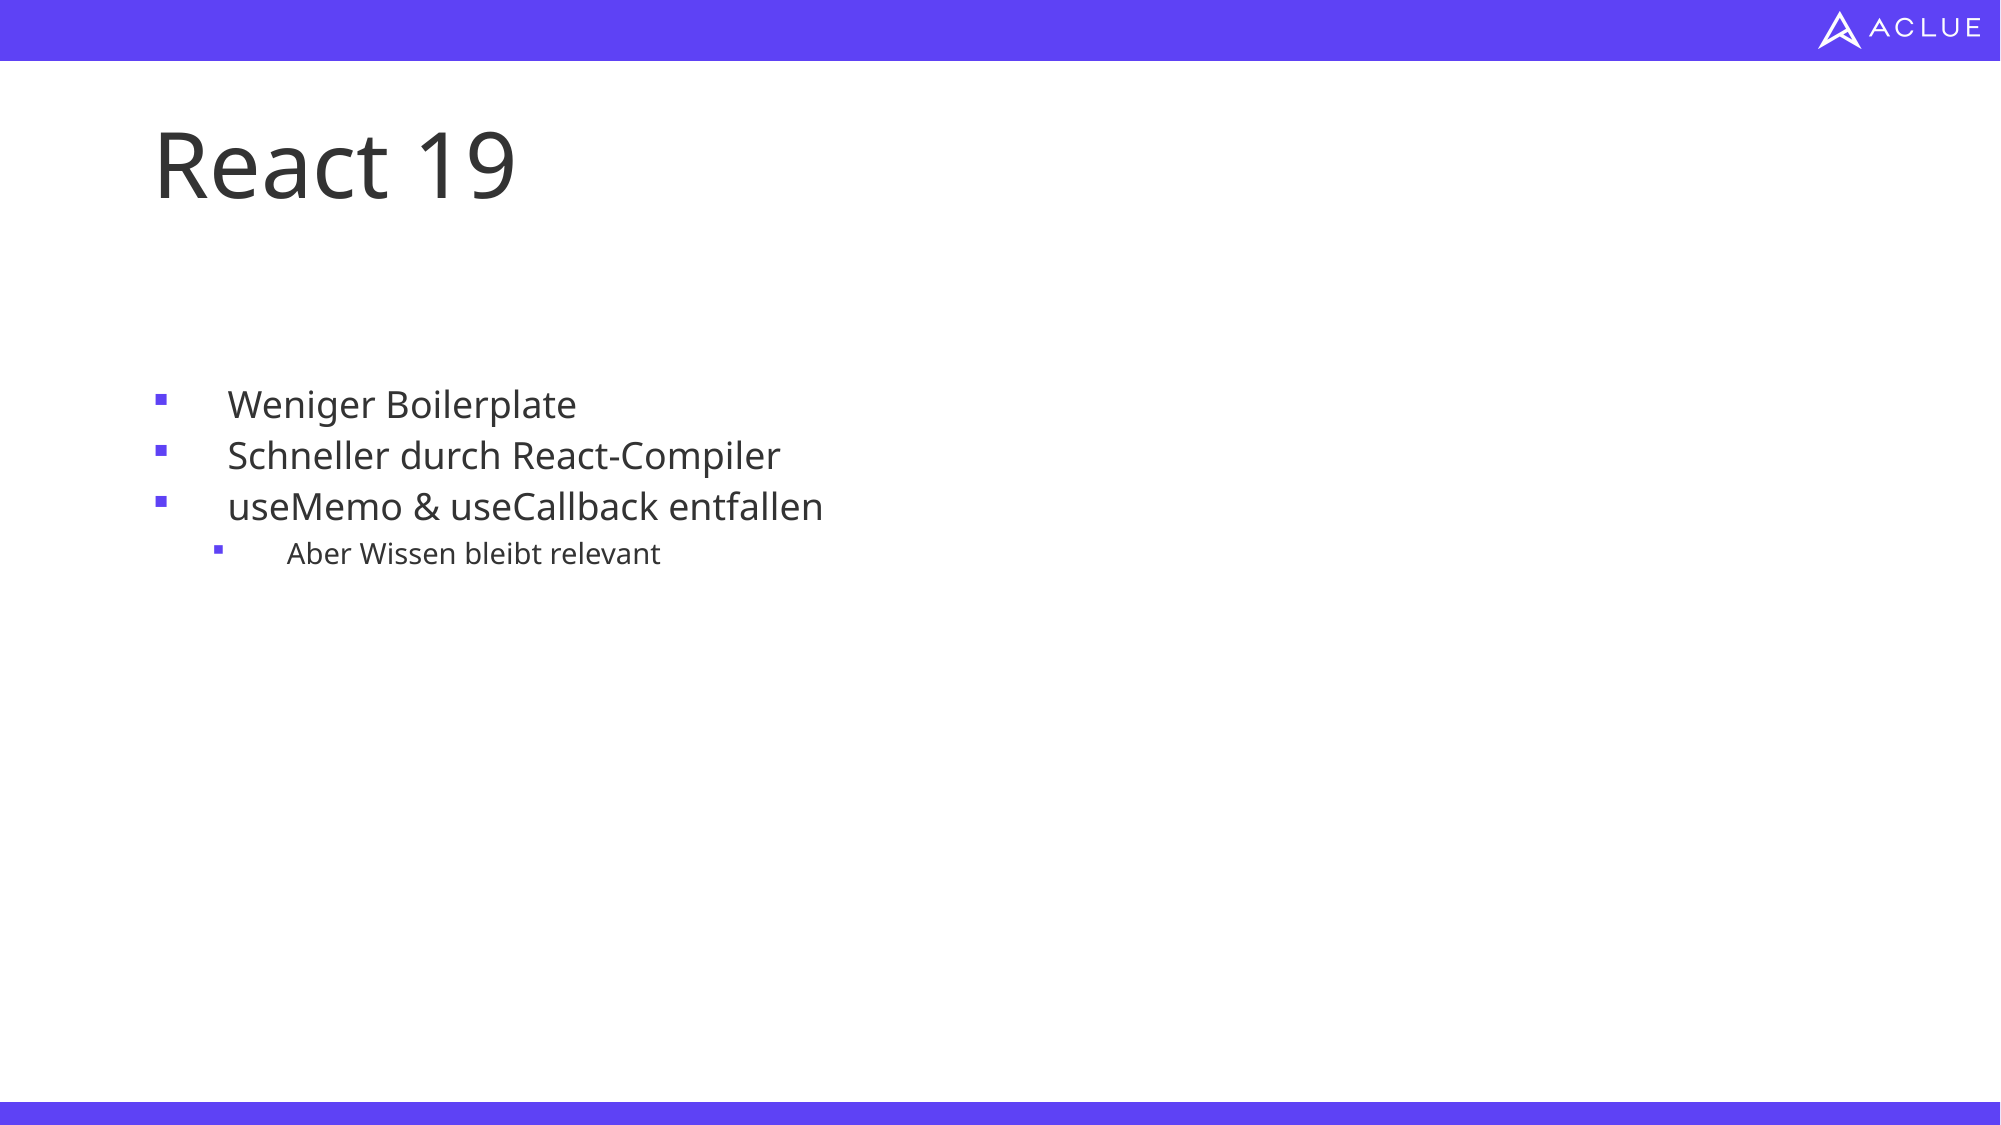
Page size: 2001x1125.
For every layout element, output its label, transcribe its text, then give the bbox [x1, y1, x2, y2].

text_box Weniger Boilerplate Schneller durch React-Compiler useMemo & useCallback entfallen Aber Wissen bleibt relevant [137, 379, 1567, 849]
picture [1818, 11, 1980, 49]
title React 19 [137, 59, 1863, 278]
